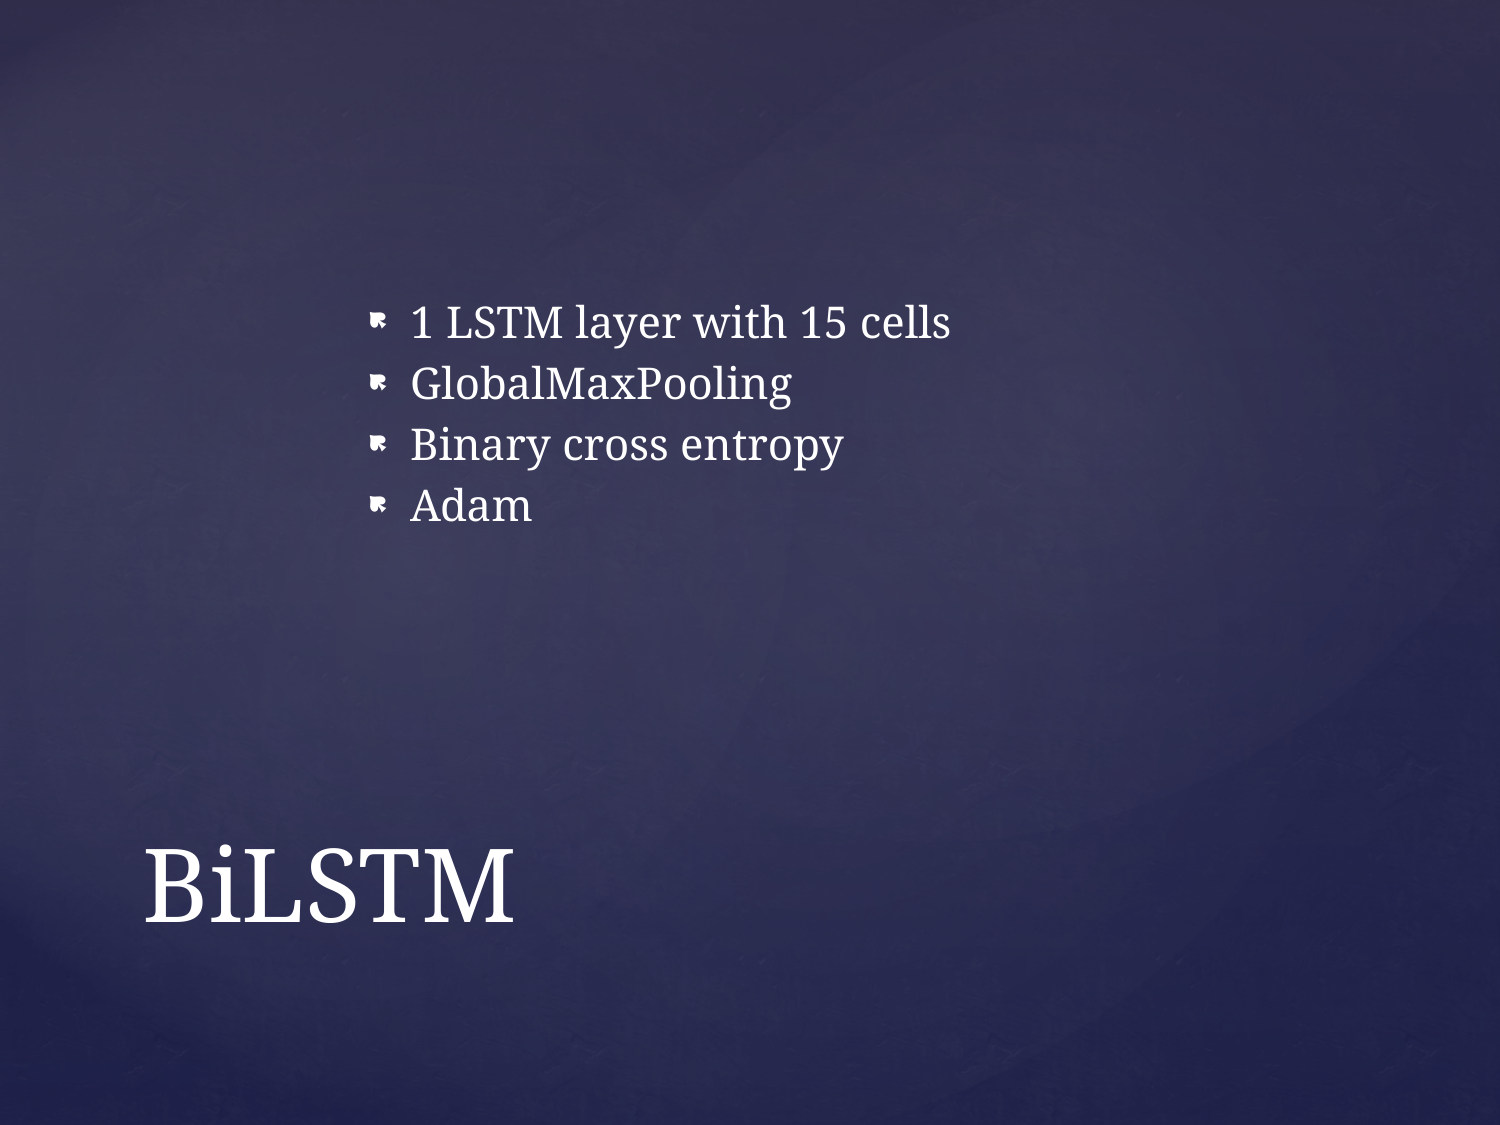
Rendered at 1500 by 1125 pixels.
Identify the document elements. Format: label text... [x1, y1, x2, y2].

list 1 LSTM layer with 15 cells GlobalMaxPooling Binary cross entropy Adam [350, 112, 1350, 713]
title BiLSTM [127, 800, 1365, 950]
